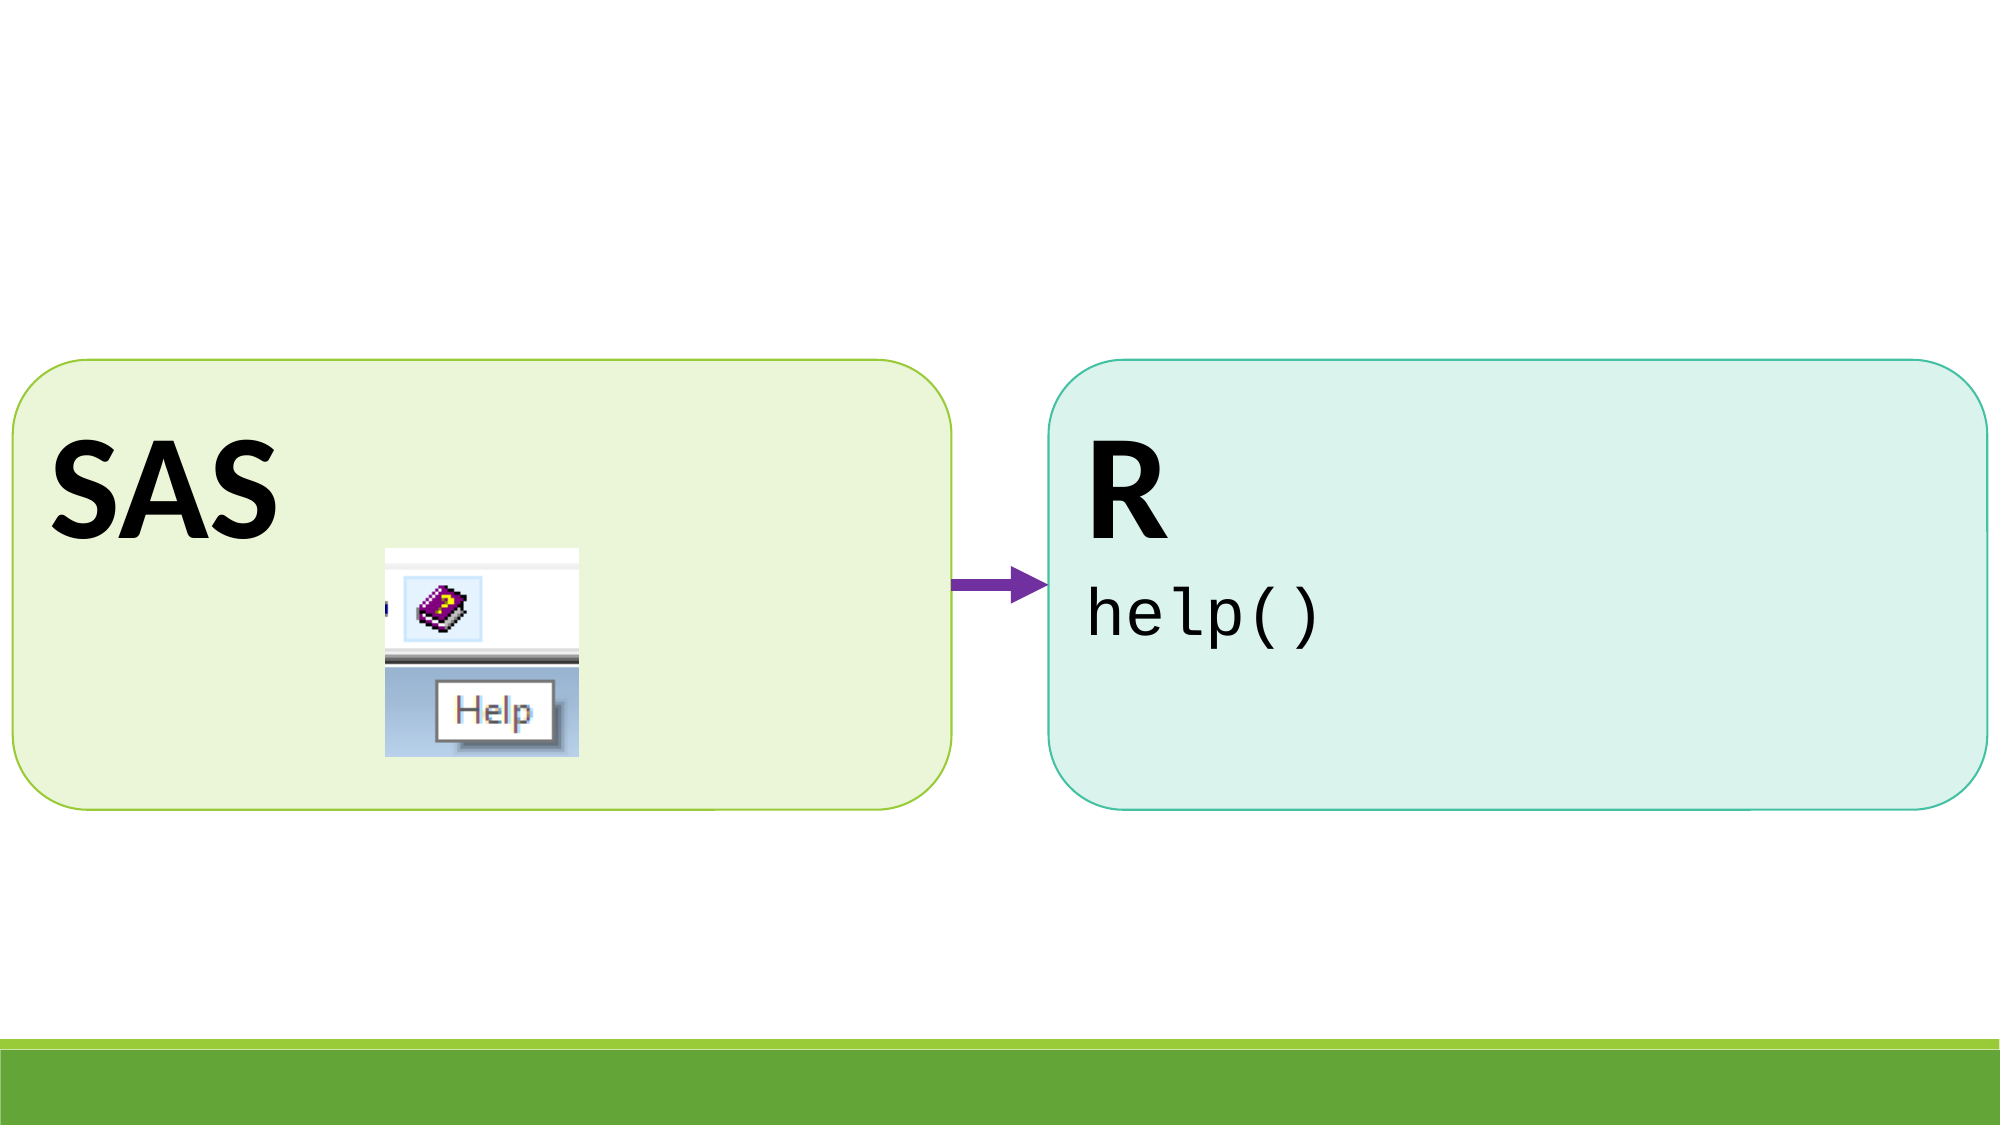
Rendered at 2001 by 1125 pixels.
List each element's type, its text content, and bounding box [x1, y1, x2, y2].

text_box R help() [1047, 358, 1989, 811]
text_box SAS [11, 358, 953, 811]
picture [385, 548, 579, 758]
